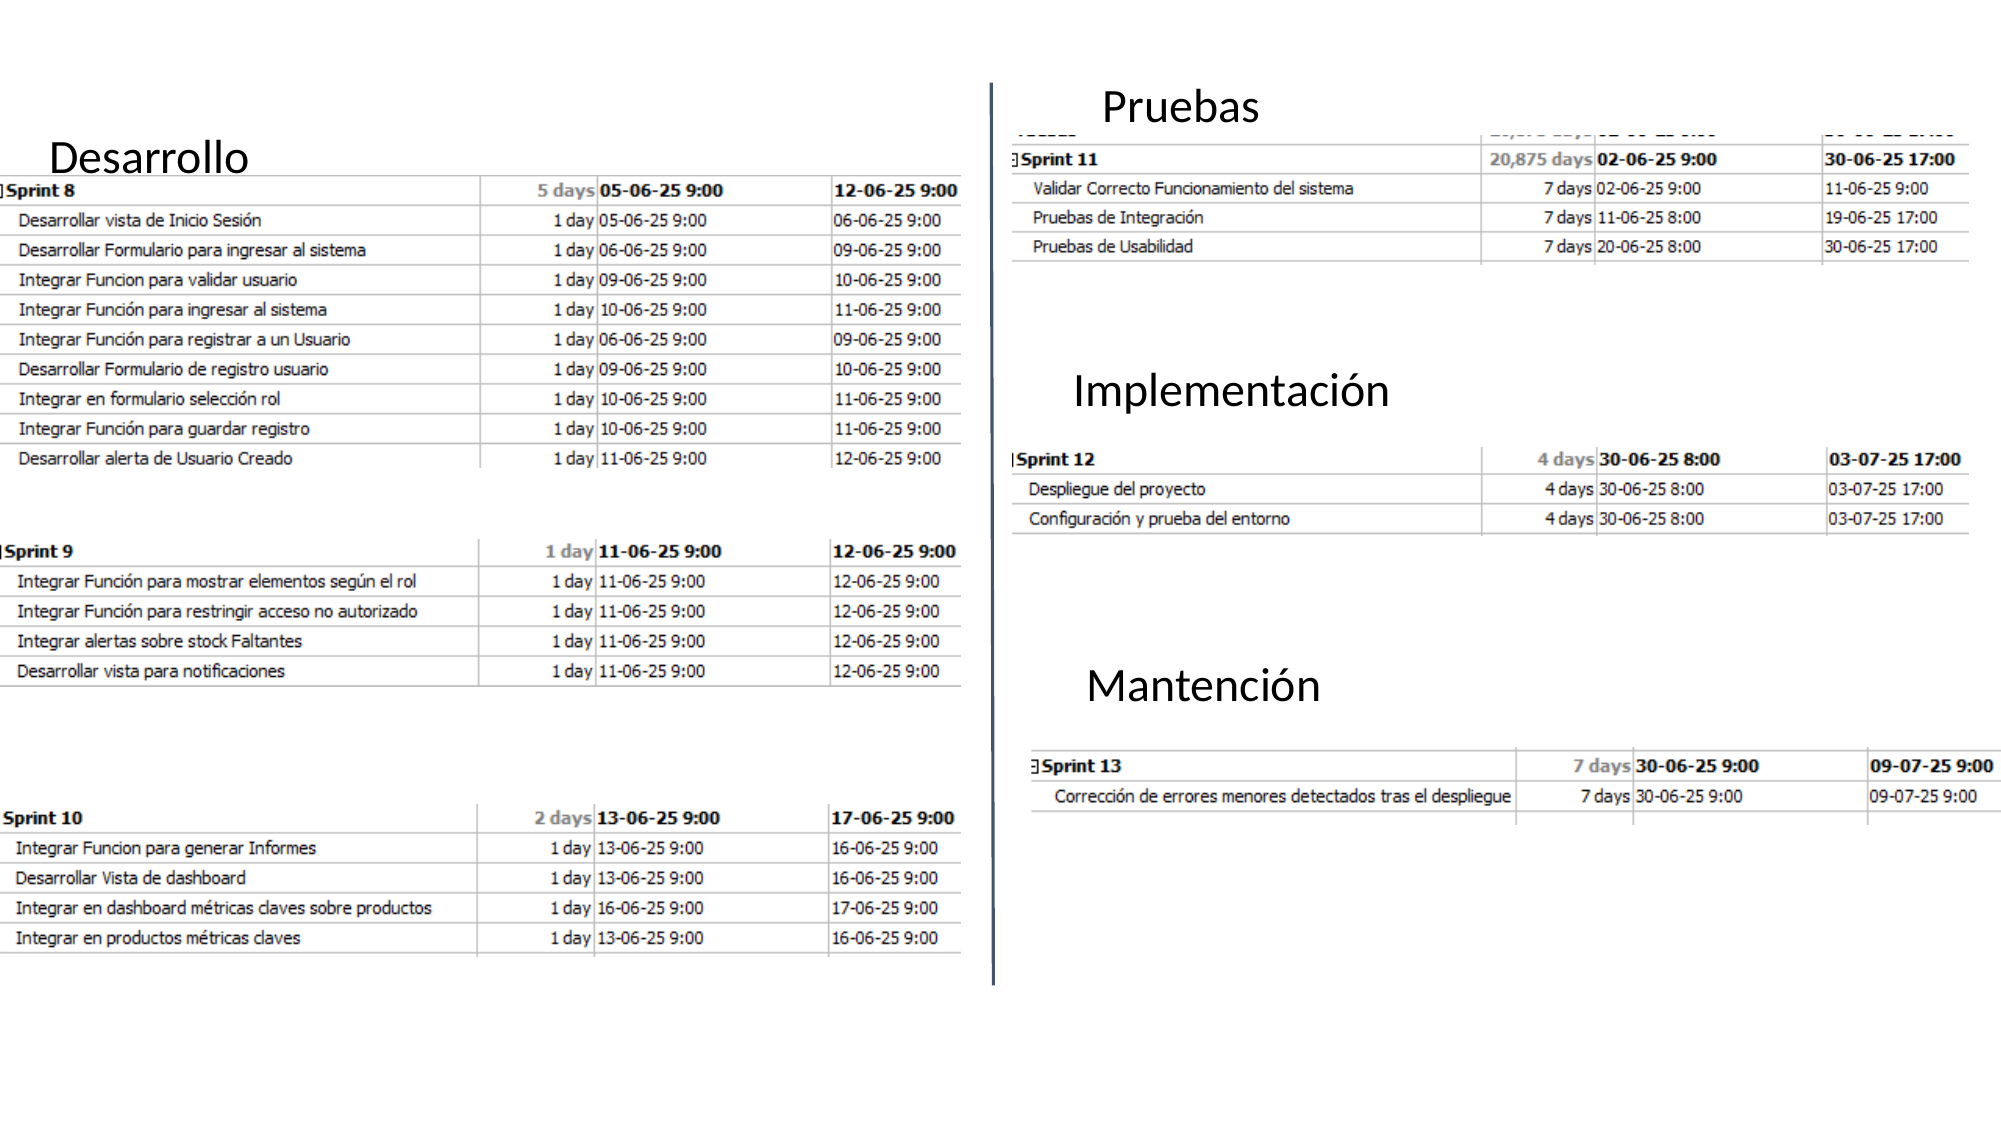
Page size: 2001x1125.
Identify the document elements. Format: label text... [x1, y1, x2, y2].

picture [1011, 135, 1969, 265]
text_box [990, 82, 994, 986]
text_box Desarrollo [34, 110, 349, 173]
picture [1011, 447, 1969, 536]
picture [1031, 747, 2001, 825]
text_box Mantención [1071, 638, 1387, 727]
picture [0, 804, 962, 957]
text_box Pruebas [1087, 60, 1403, 133]
picture [0, 174, 962, 468]
picture [0, 539, 962, 687]
text_box Implementación [1058, 343, 1445, 431]
